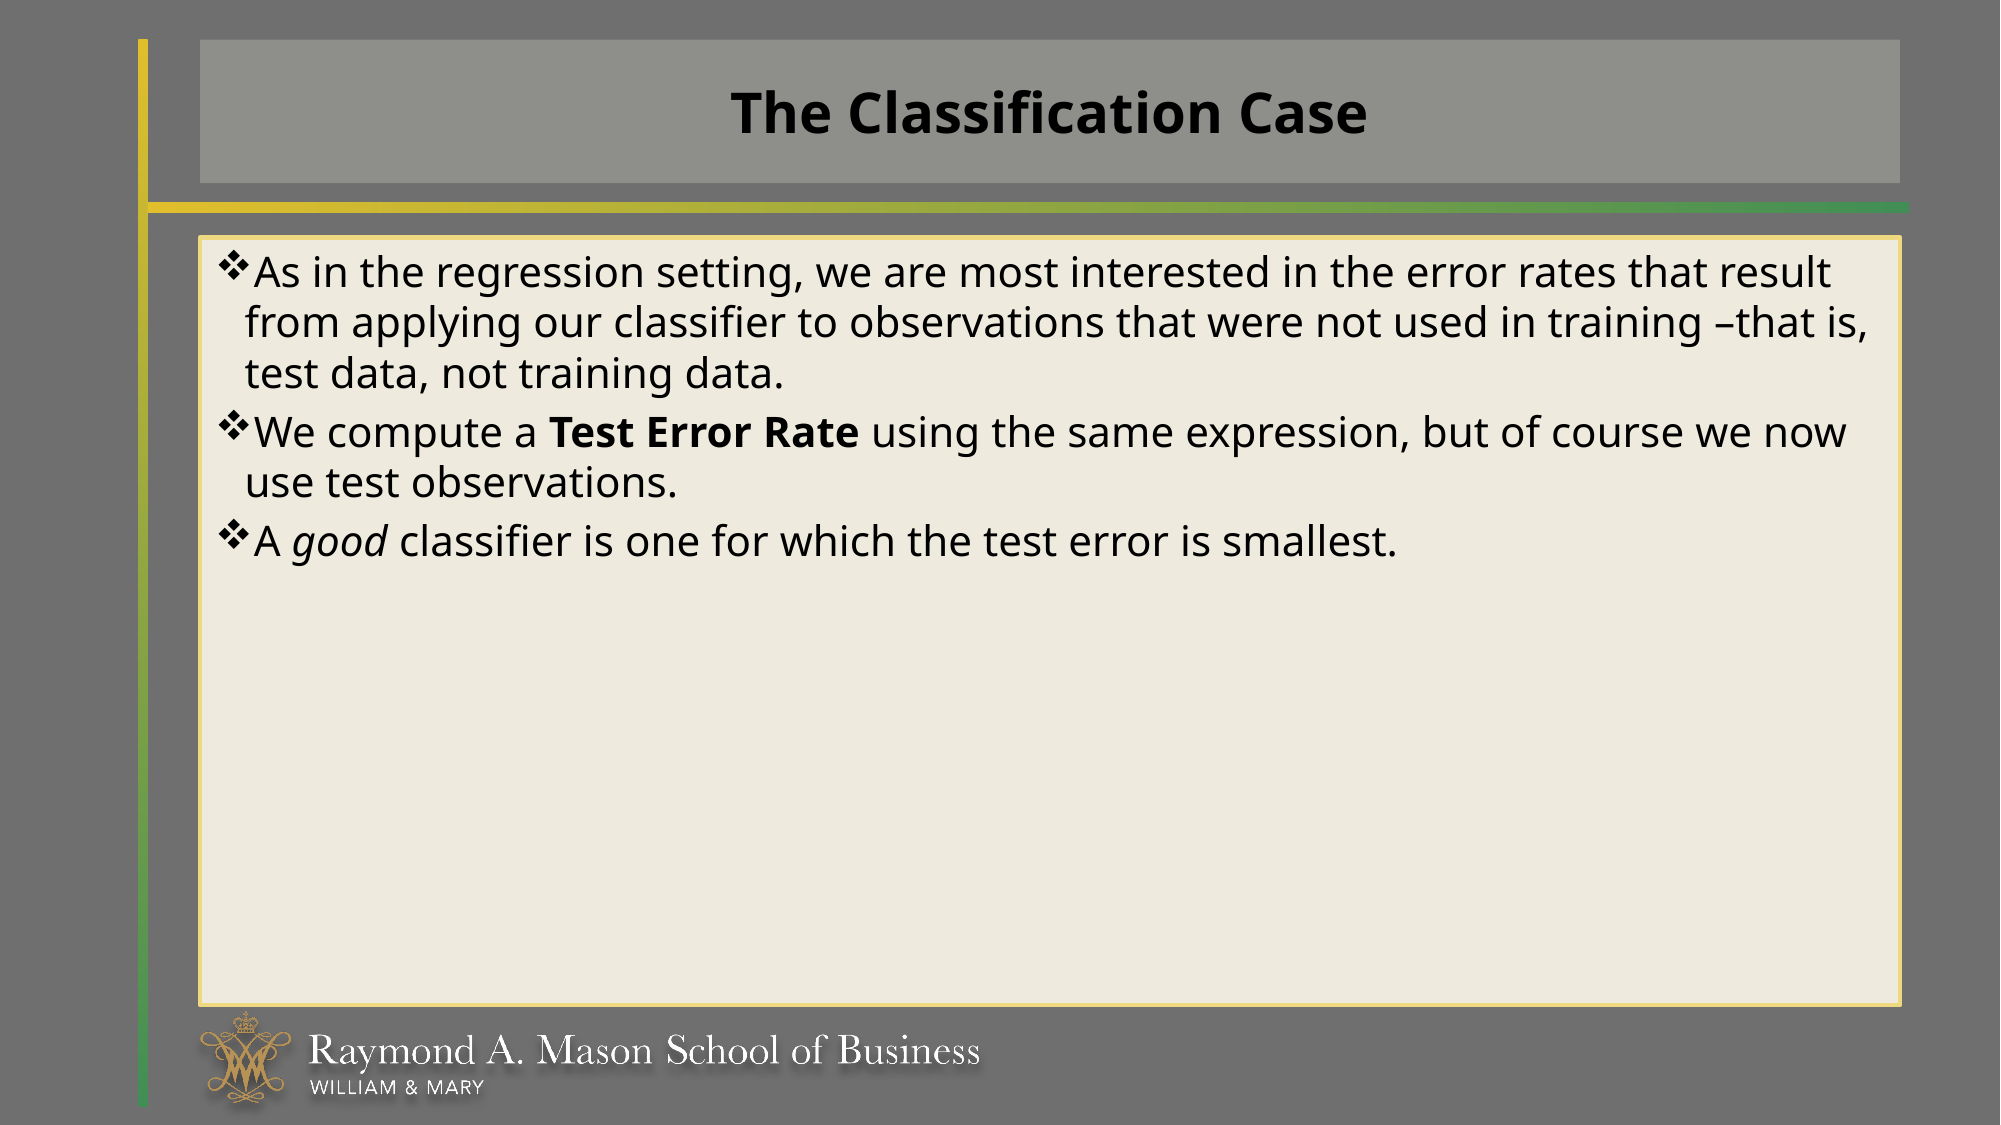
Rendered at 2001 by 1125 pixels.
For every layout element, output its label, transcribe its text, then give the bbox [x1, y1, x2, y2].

title The Classification Case [200, 39, 1900, 184]
list As in the regression setting, we are most interested in the error rates that result from applying our classifier to observations that were not used in training –that is, test data, not training data. We compute a Test Error Rate using the same expression, but of course we now use test observations. A good classifier is one for which the test error is smallest. [198, 235, 1902, 1007]
picture [200, 1011, 979, 1103]
